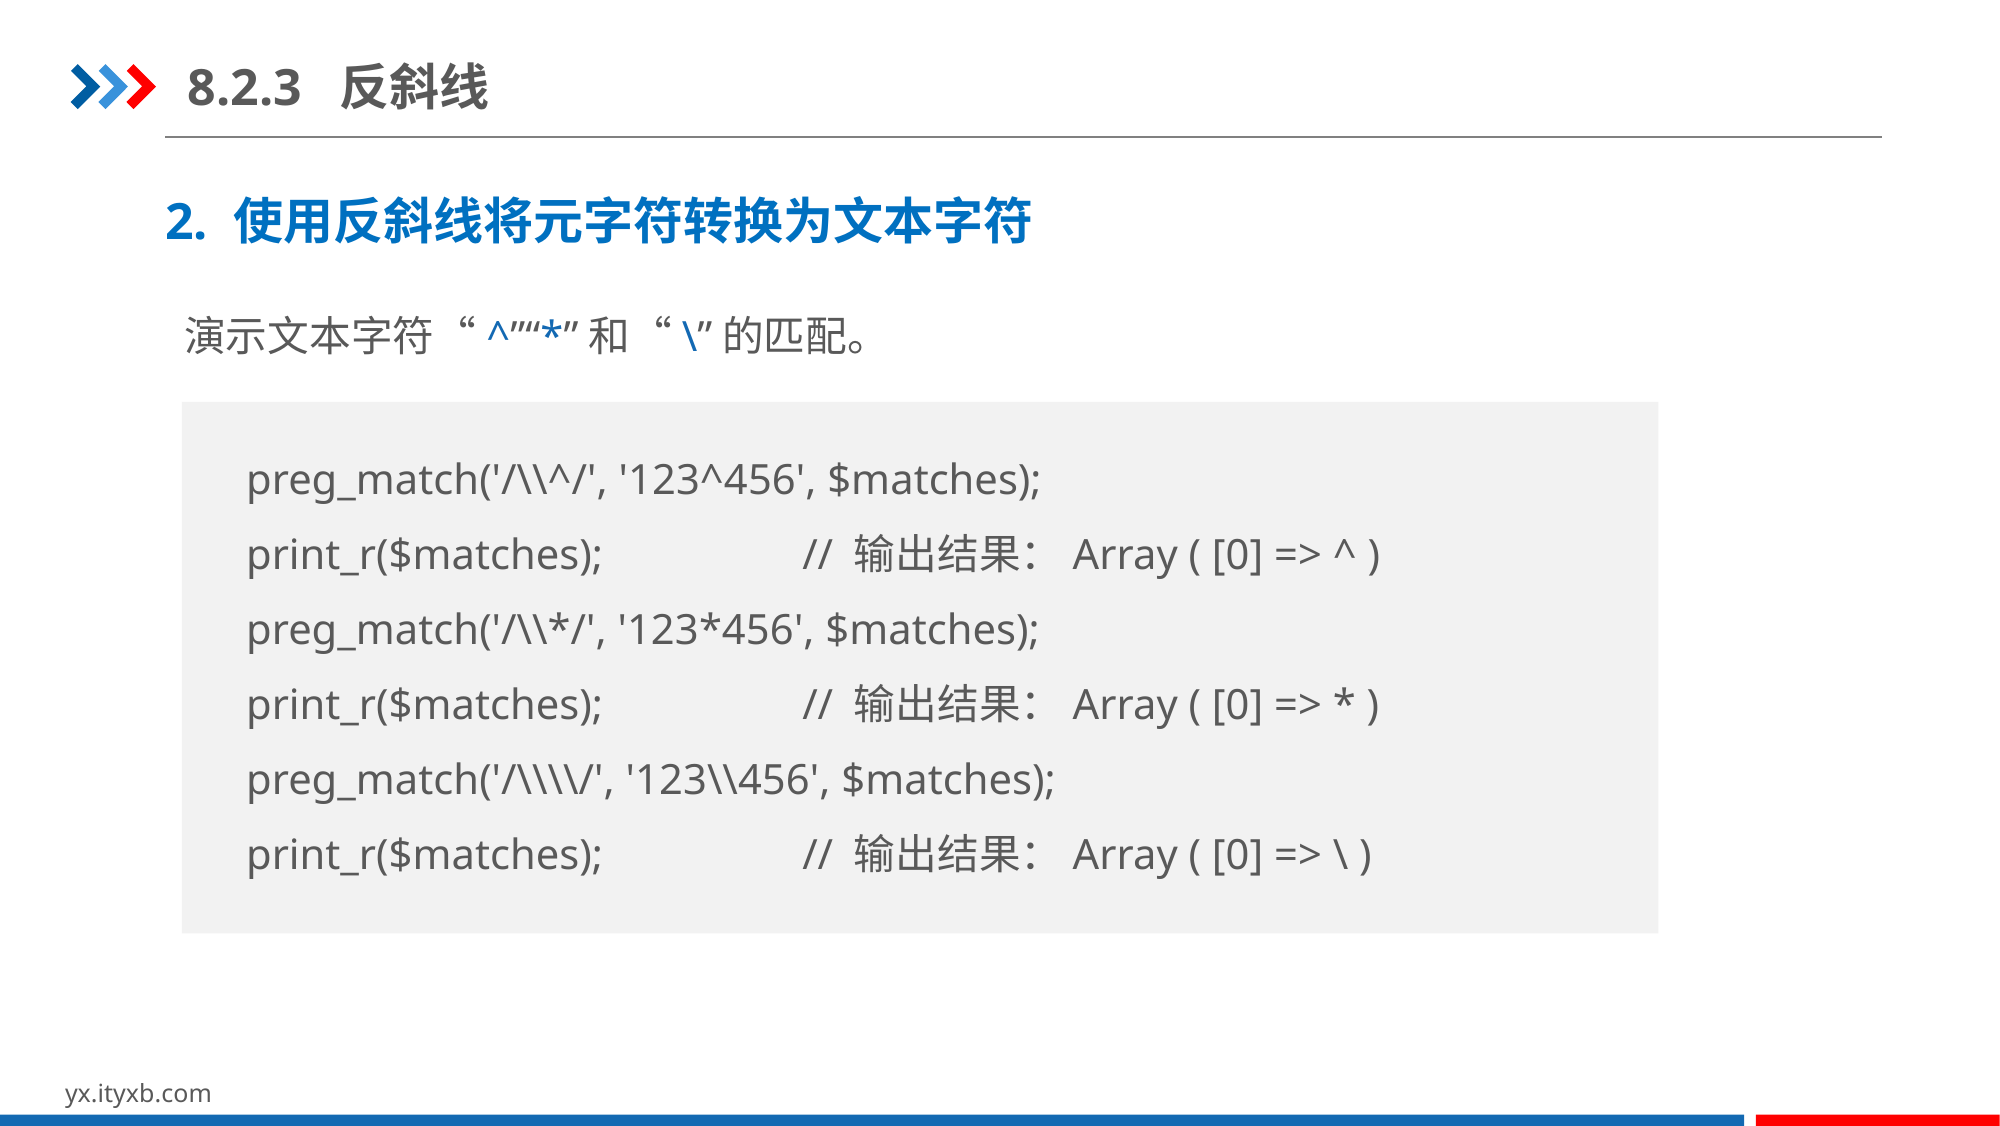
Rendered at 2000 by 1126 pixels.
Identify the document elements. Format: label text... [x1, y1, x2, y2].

text_box [181, 401, 1659, 934]
text_box 演示文本字符“^”“*”和“\”的匹配。 [125, 302, 1815, 368]
text_box preg_match('/\\^/', '123^456', $matches); print_r($matches); // 输出结果：Array ( [0] => ^ ) preg_match('/\\*/', '123*456', $matches); print_r($matches); // 输出结果：Array ( [0] => * ) preg_match('/\\\\/', '123\\456', $matches); print_r($matches); // 输出结果：Array ( [0] => \ ) [187, 420, 1651, 886]
text_box 8.2.3 反斜线 [187, 43, 827, 127]
text_box 2. 使用反斜线将元字符转换为文本字符 [150, 182, 1142, 318]
